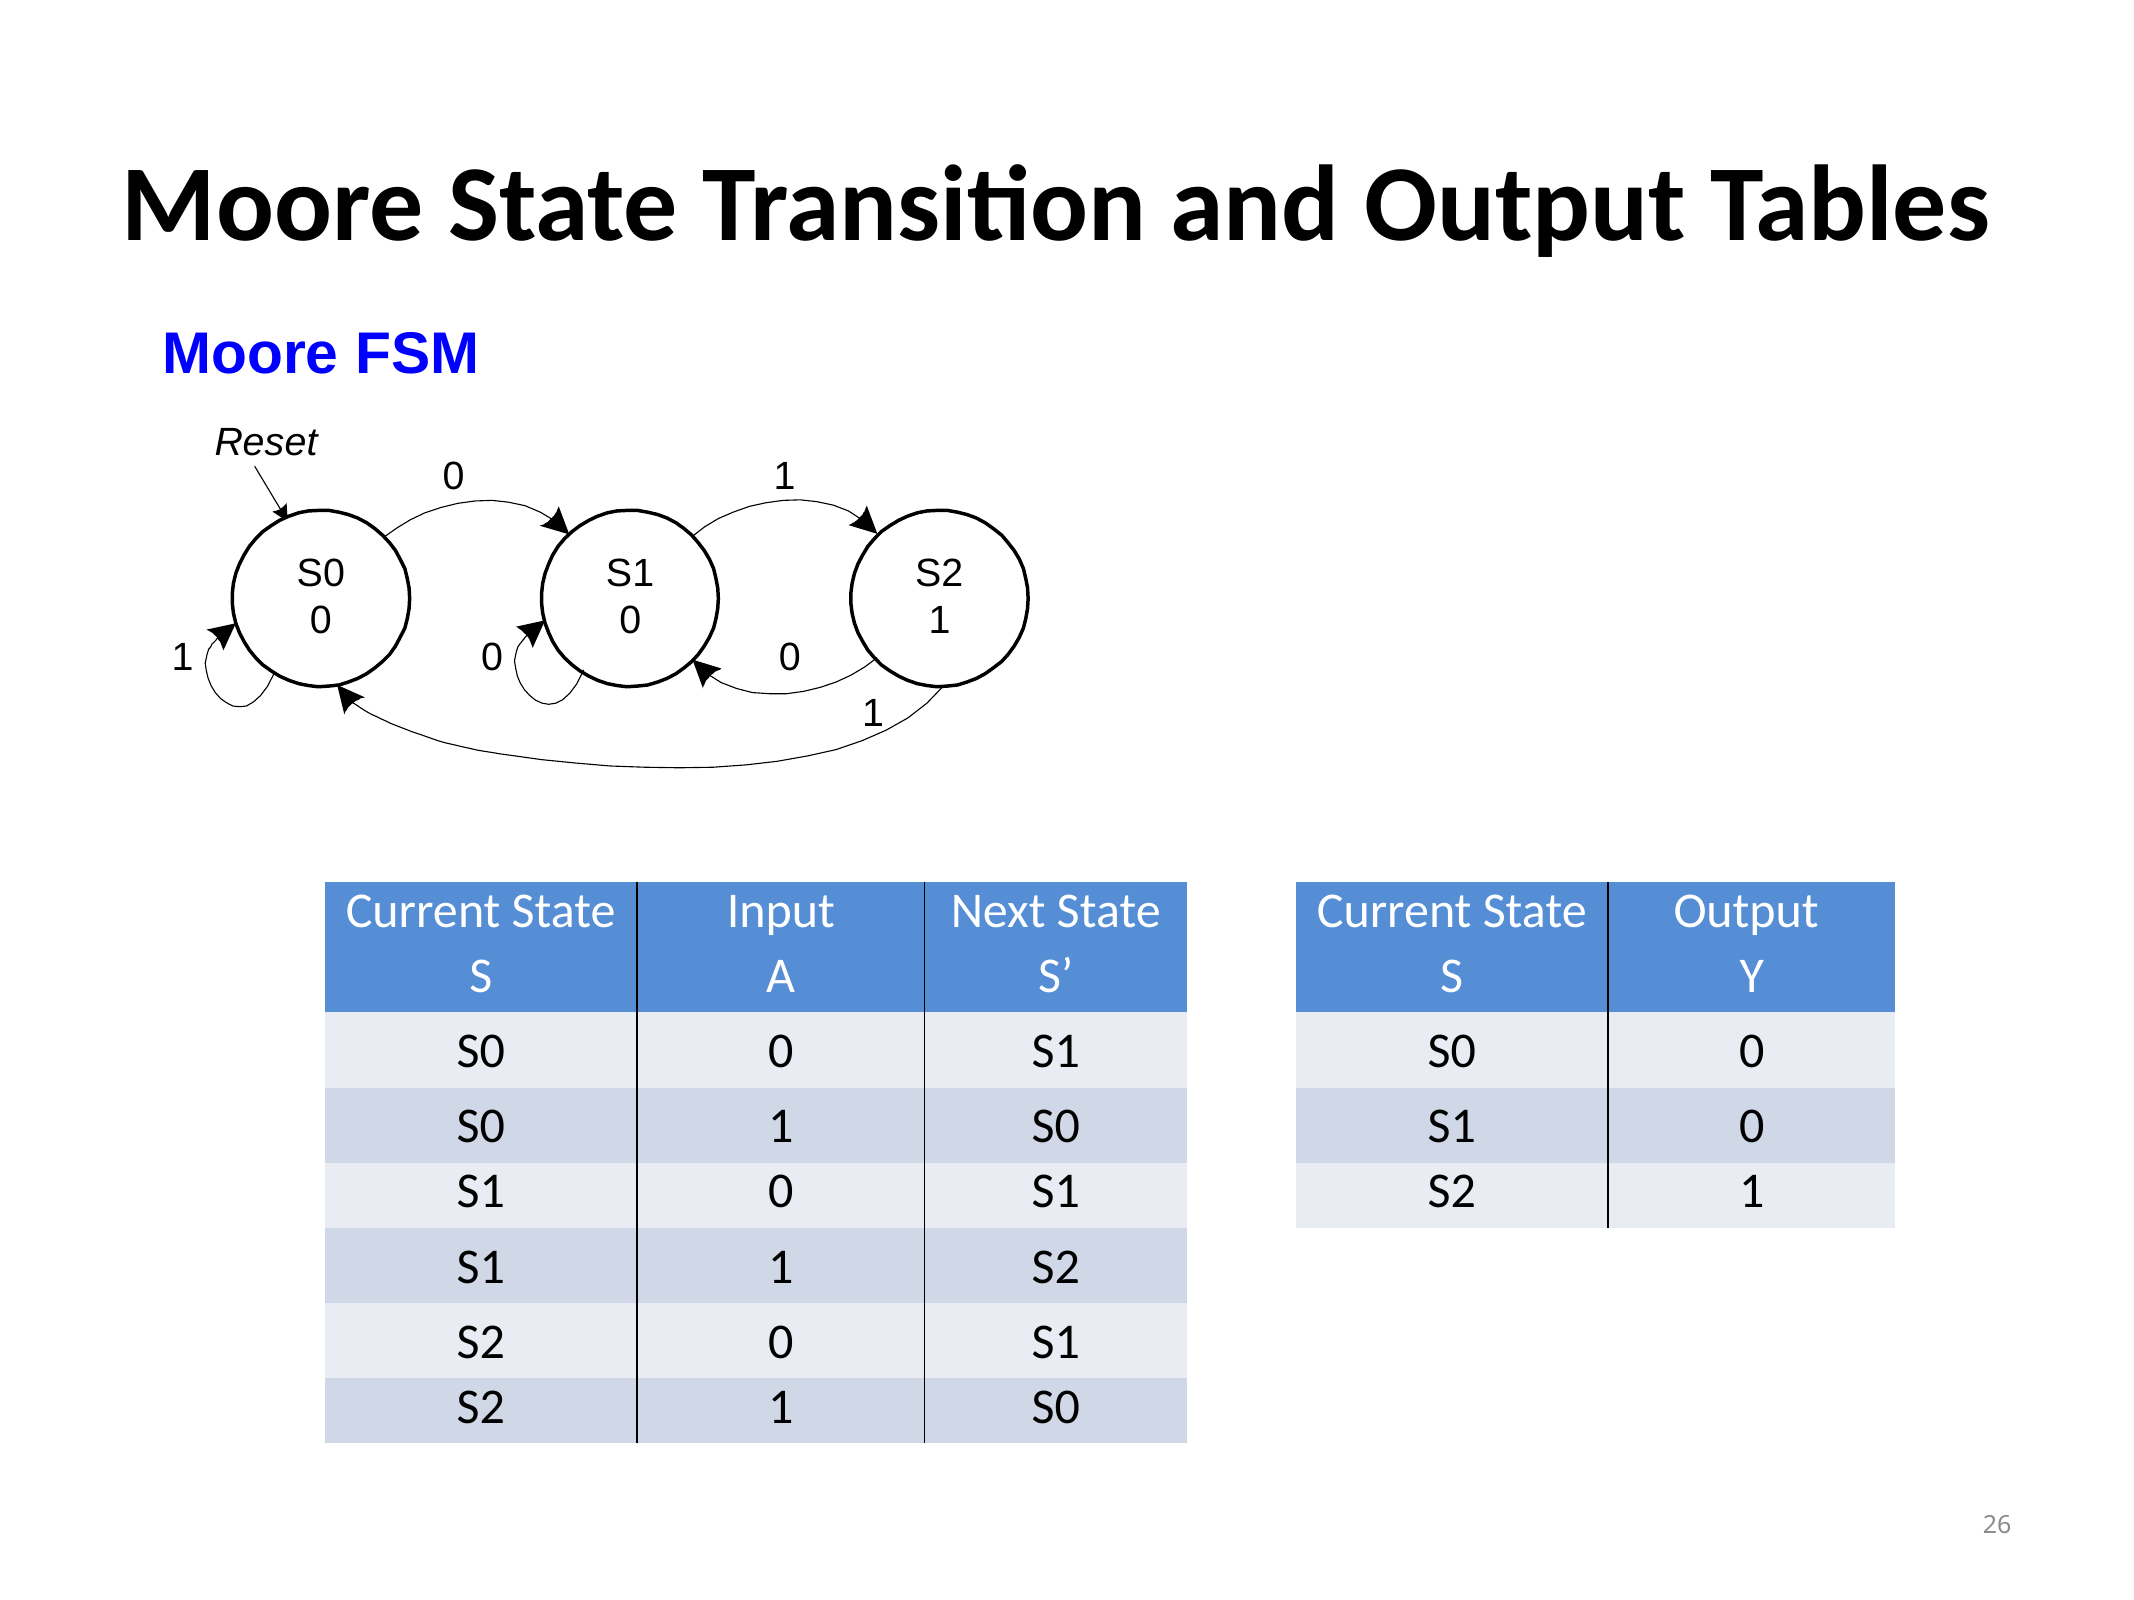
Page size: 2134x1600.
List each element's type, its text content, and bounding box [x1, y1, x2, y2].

title Moore State Transition and Output Tables [106, 64, 2027, 331]
table_cell A [638, 947, 924, 1012]
table_cell S [1296, 947, 1607, 1012]
table_cell S1 [925, 1163, 1187, 1228]
table_header Current State [325, 882, 636, 947]
table_cell S2 [925, 1228, 1187, 1303]
table_header Input [638, 882, 924, 947]
table_header Output [1609, 882, 1895, 947]
table_cell 0 [638, 1163, 924, 1228]
table_cell S0 [325, 1088, 636, 1163]
table_cell 0 [1609, 1088, 1895, 1163]
table_header Current State [1296, 882, 1607, 947]
table_cell S1 [925, 1303, 1187, 1378]
table_cell S1 [325, 1163, 636, 1228]
table_cell S2 [1296, 1163, 1607, 1228]
table_cell S0 [1296, 1012, 1607, 1088]
table_cell S1 [1296, 1088, 1607, 1163]
table_cell 0 [1609, 1012, 1895, 1088]
table_header Next State [925, 882, 1187, 947]
slide_number 26 [1528, 1483, 2027, 1569]
table_cell S0 [925, 1378, 1187, 1443]
table_cell S0 [325, 1012, 636, 1088]
table_cell S2 [325, 1303, 636, 1378]
table_cell Y [1609, 947, 1895, 1012]
table_cell 1 [638, 1088, 924, 1163]
table_cell 1 [638, 1228, 924, 1303]
table_cell 0 [638, 1303, 924, 1378]
table_cell S0 [925, 1088, 1187, 1163]
table_cell S [325, 947, 636, 1012]
table_cell S1 [325, 1228, 636, 1303]
table_cell 1 [1609, 1163, 1895, 1228]
table_cell 1 [638, 1378, 924, 1443]
table_cell S2 [325, 1378, 636, 1443]
table_cell S1 [925, 1012, 1187, 1088]
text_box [133, 306, 1038, 805]
table_cell 0 [638, 1012, 924, 1088]
table_cell S’ [925, 947, 1187, 1012]
